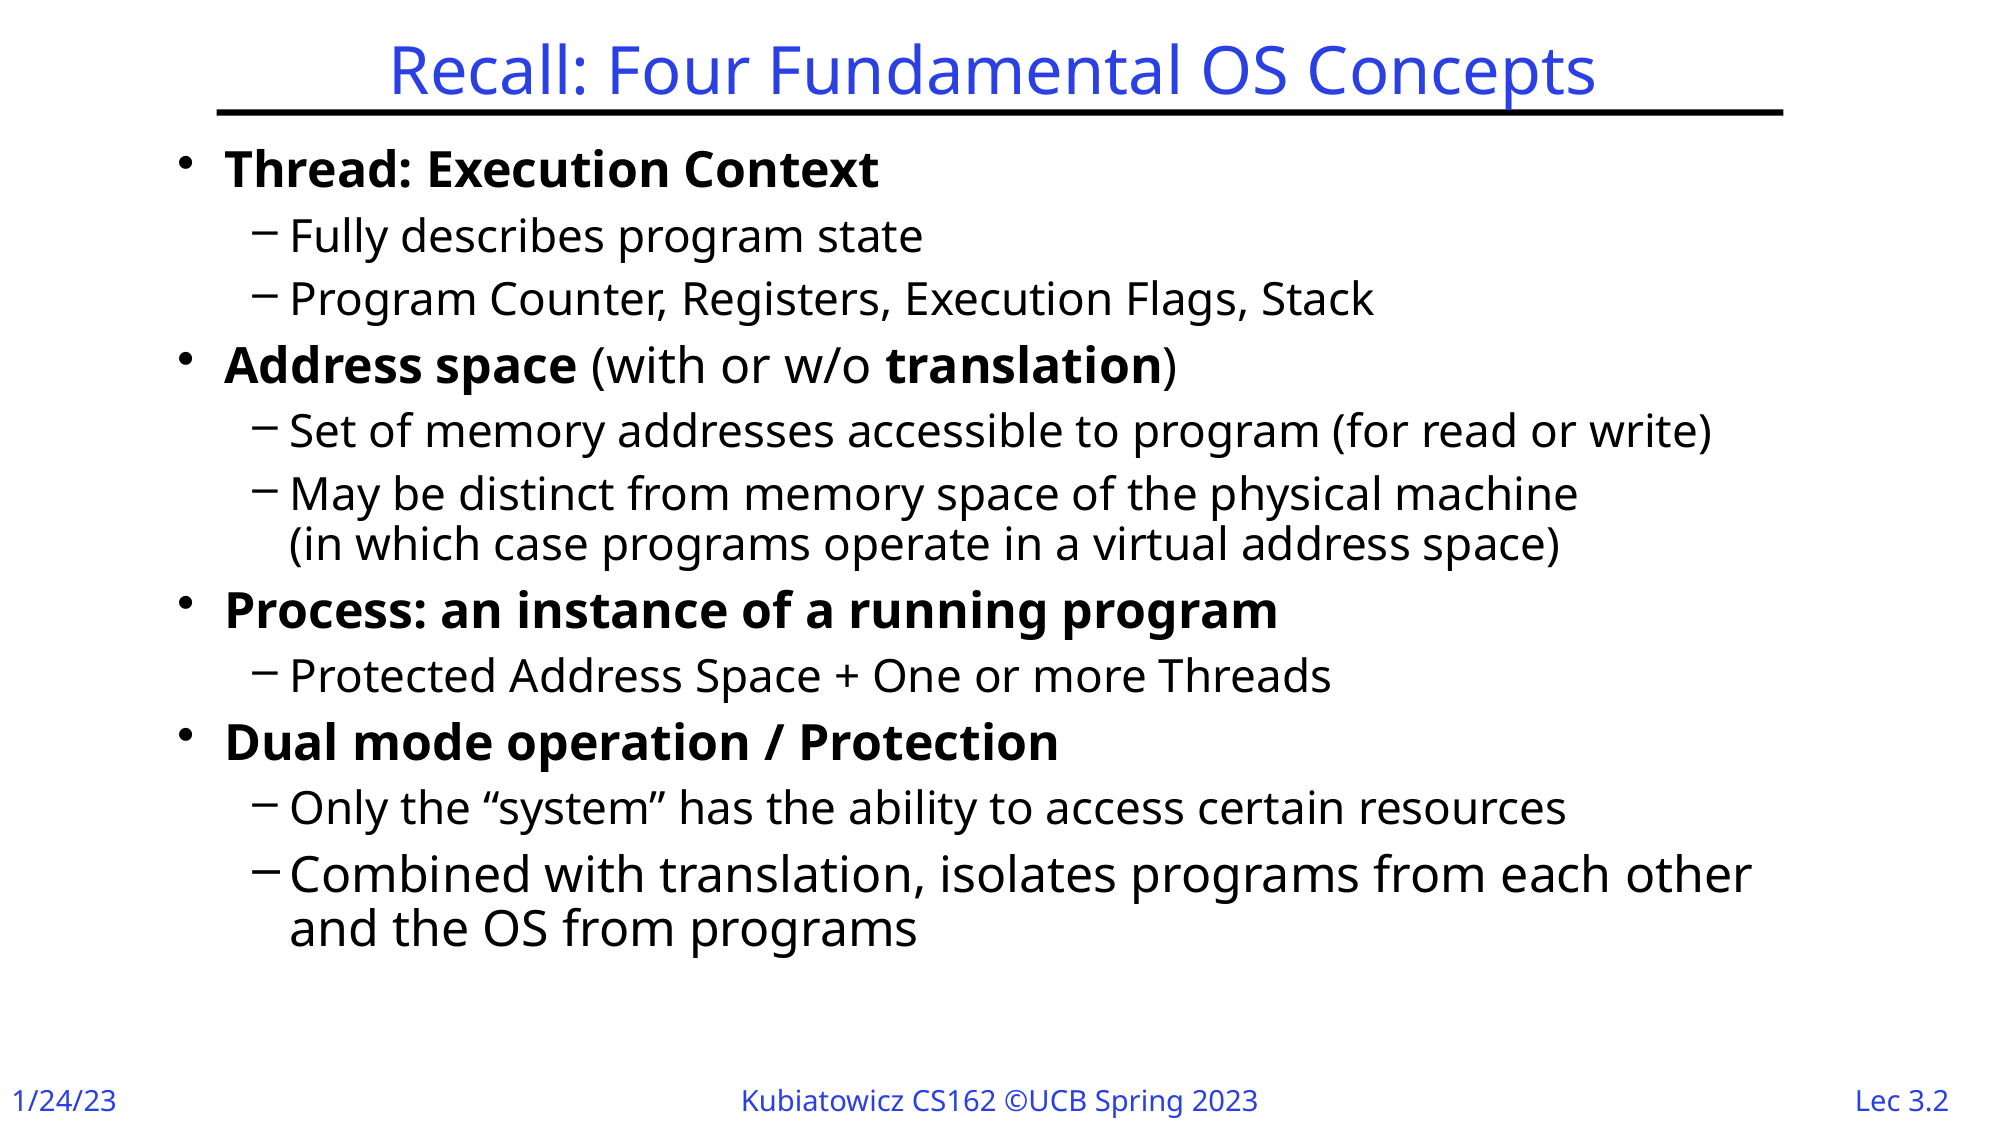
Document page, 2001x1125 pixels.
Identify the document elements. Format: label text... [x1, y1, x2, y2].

list Thread: Execution Context Fully describes program state Program Counter, Registers, Execution Flags, Stack Address space (with or w/o translation) Set of memory addresses accessible to program (for read or write) May be distinct from memory space of the physical machine (in which case programs operate in a virtual address space) Process: an instance of a running program Protected Address Space + One or more Threads Dual mode operation / Protection Only the “system” has the ability to access certain resources Combined with translation, isolates programs from each other and the OS from programs [162, 137, 1838, 1063]
title Recall: Four Fundamental OS Concepts [275, 12, 1713, 134]
